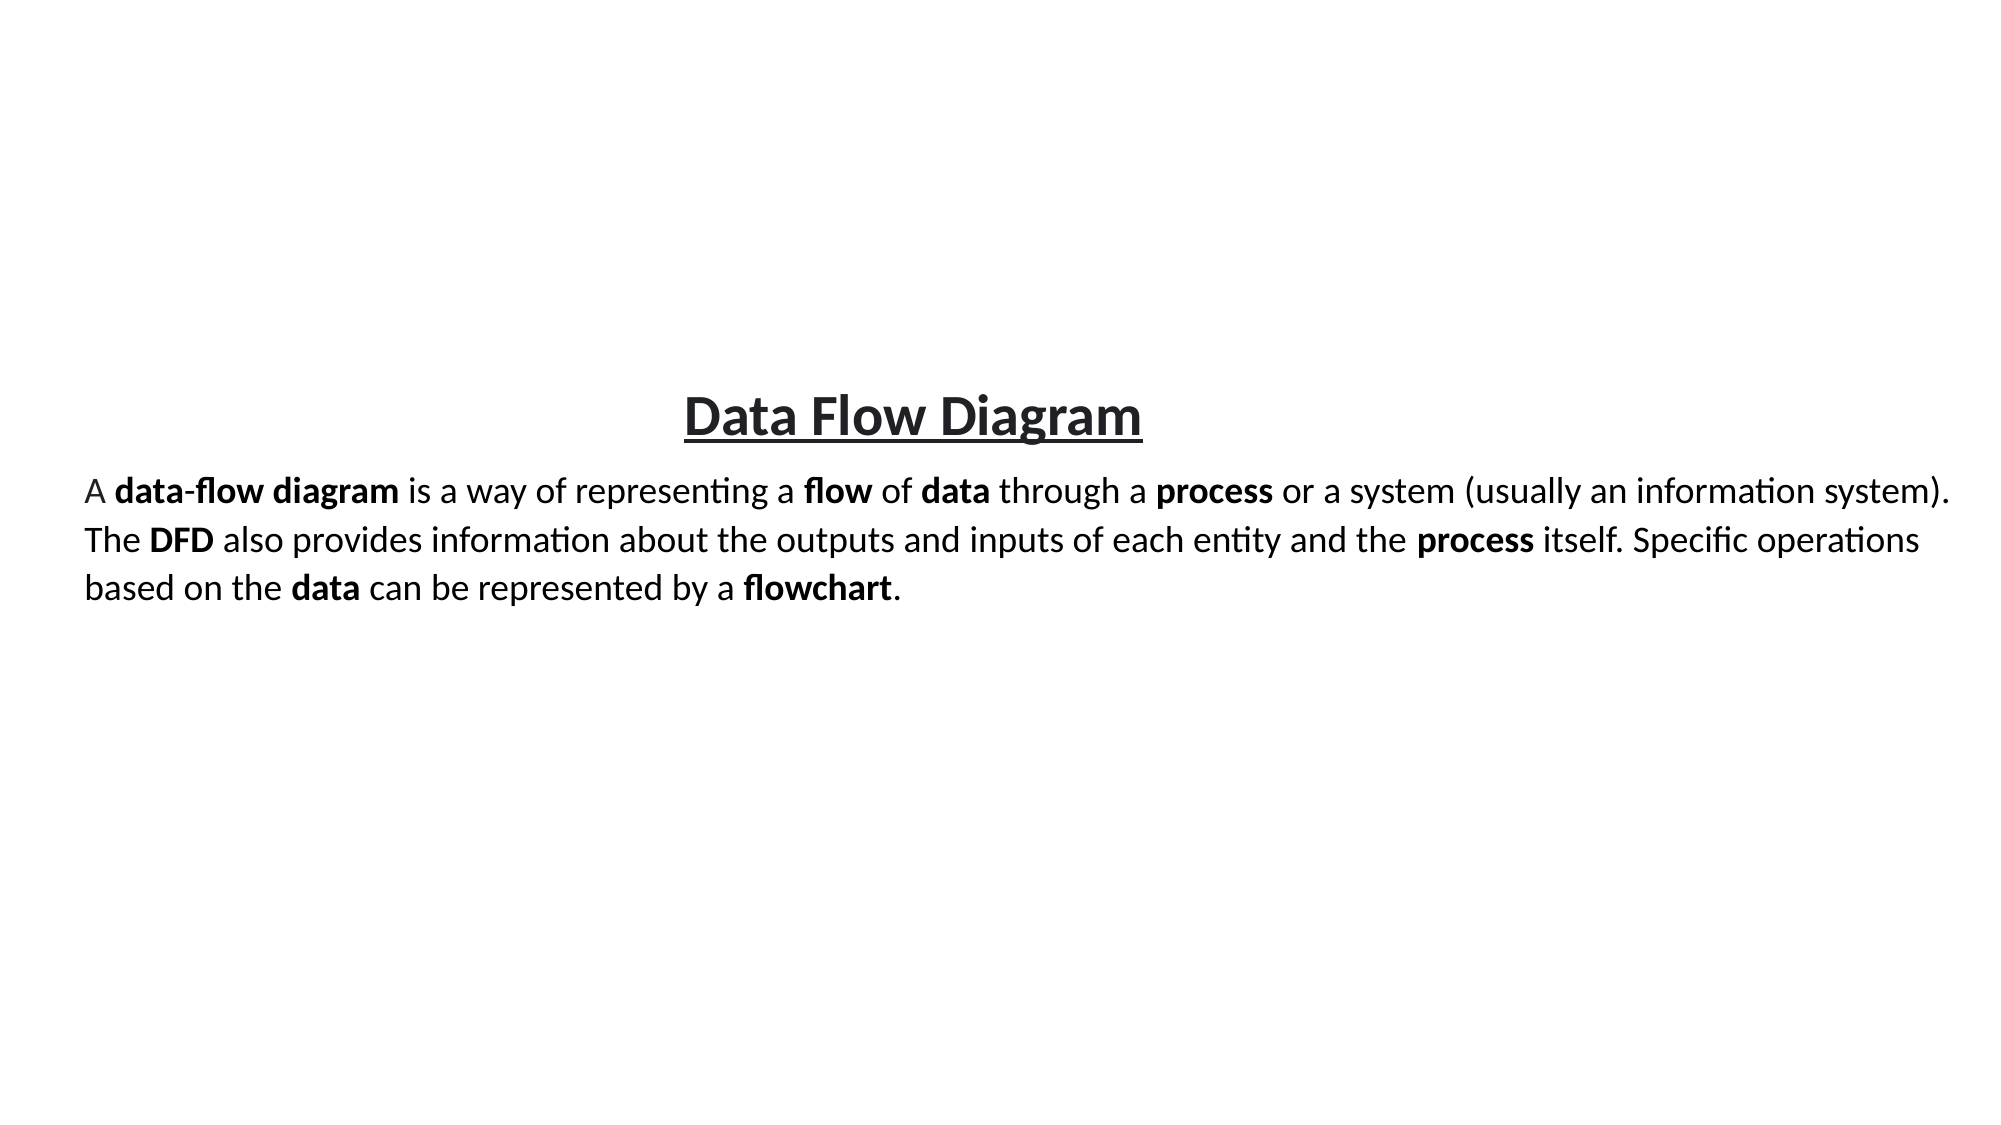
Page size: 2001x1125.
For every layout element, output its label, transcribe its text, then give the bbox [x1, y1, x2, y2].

text_box Data Flow Diagram A data-flow diagram is a way of representing a flow of data through a process or a system (usually an information system). The DFD also provides information about the outputs and inputs of each entity and the process itself. Specific operations based on the data can be represented by a flowchart. [69, 364, 1970, 616]
